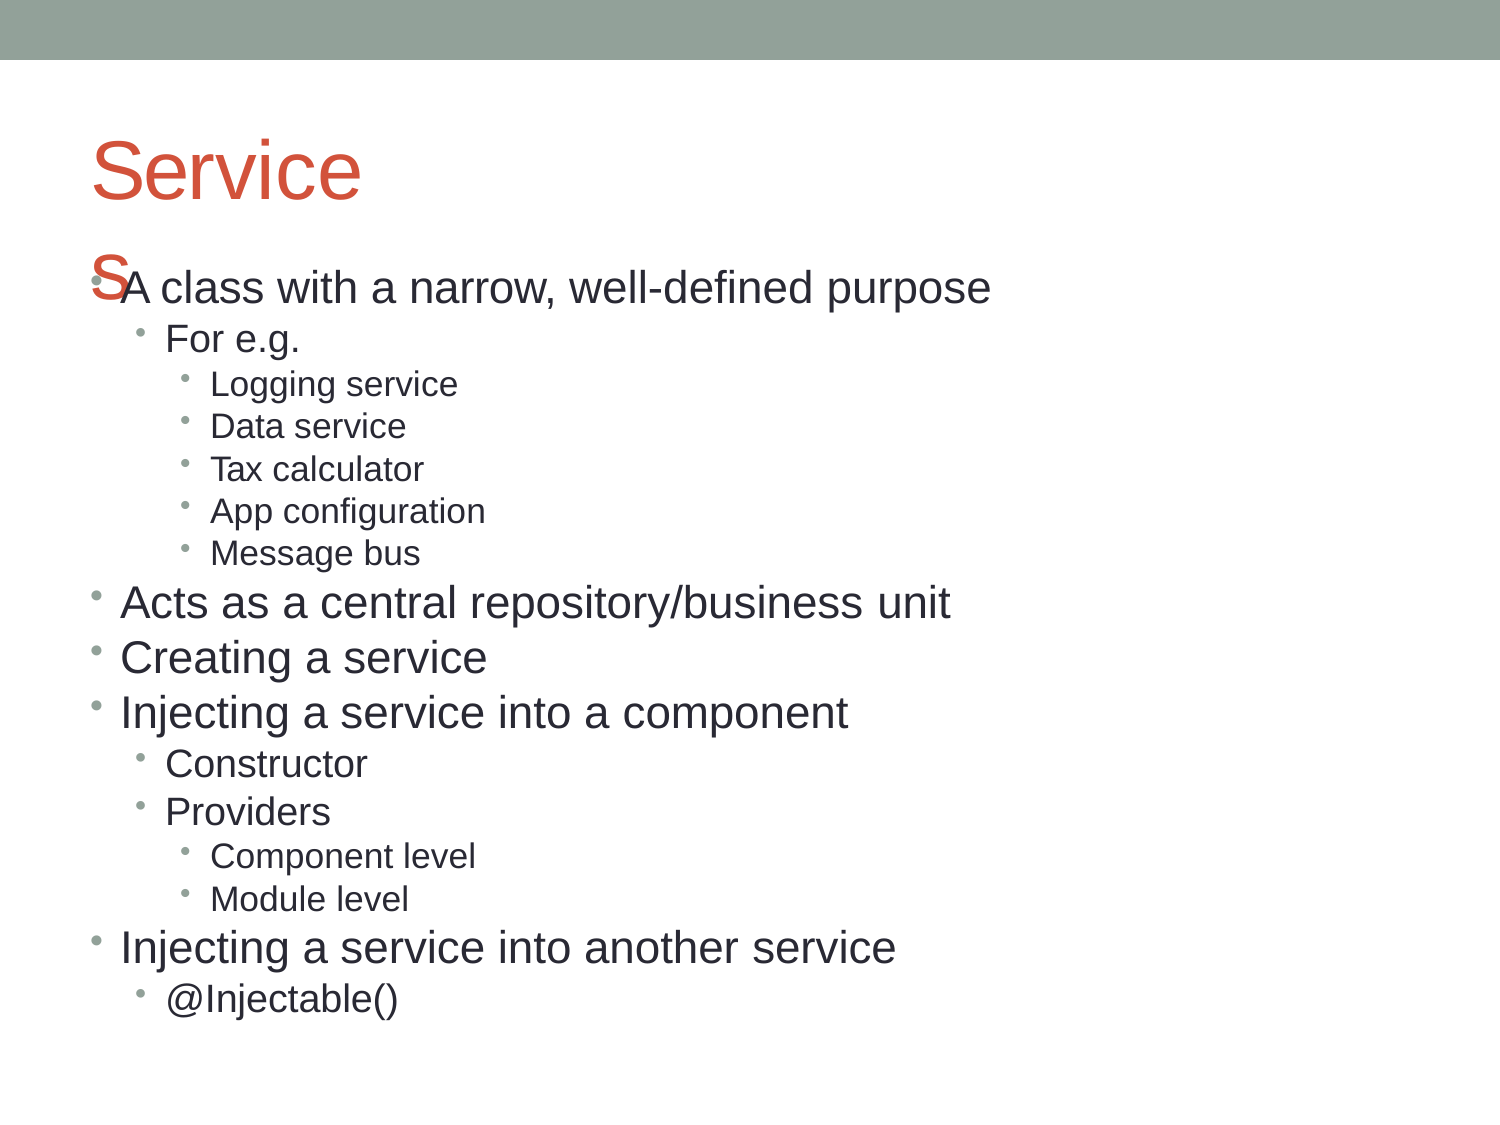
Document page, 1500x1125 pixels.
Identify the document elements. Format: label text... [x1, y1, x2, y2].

title Services [87, 114, 398, 255]
text_box A class with a narrow, well-defined purpose For e.g. Logging service Data service Tax calculator App configuration Message bus Acts as a central repository/business unit Creating a service Injecting a service into a component Constructor Providers Component level Module level Injecting a service into another service @Injectable() [87, 255, 999, 1021]
